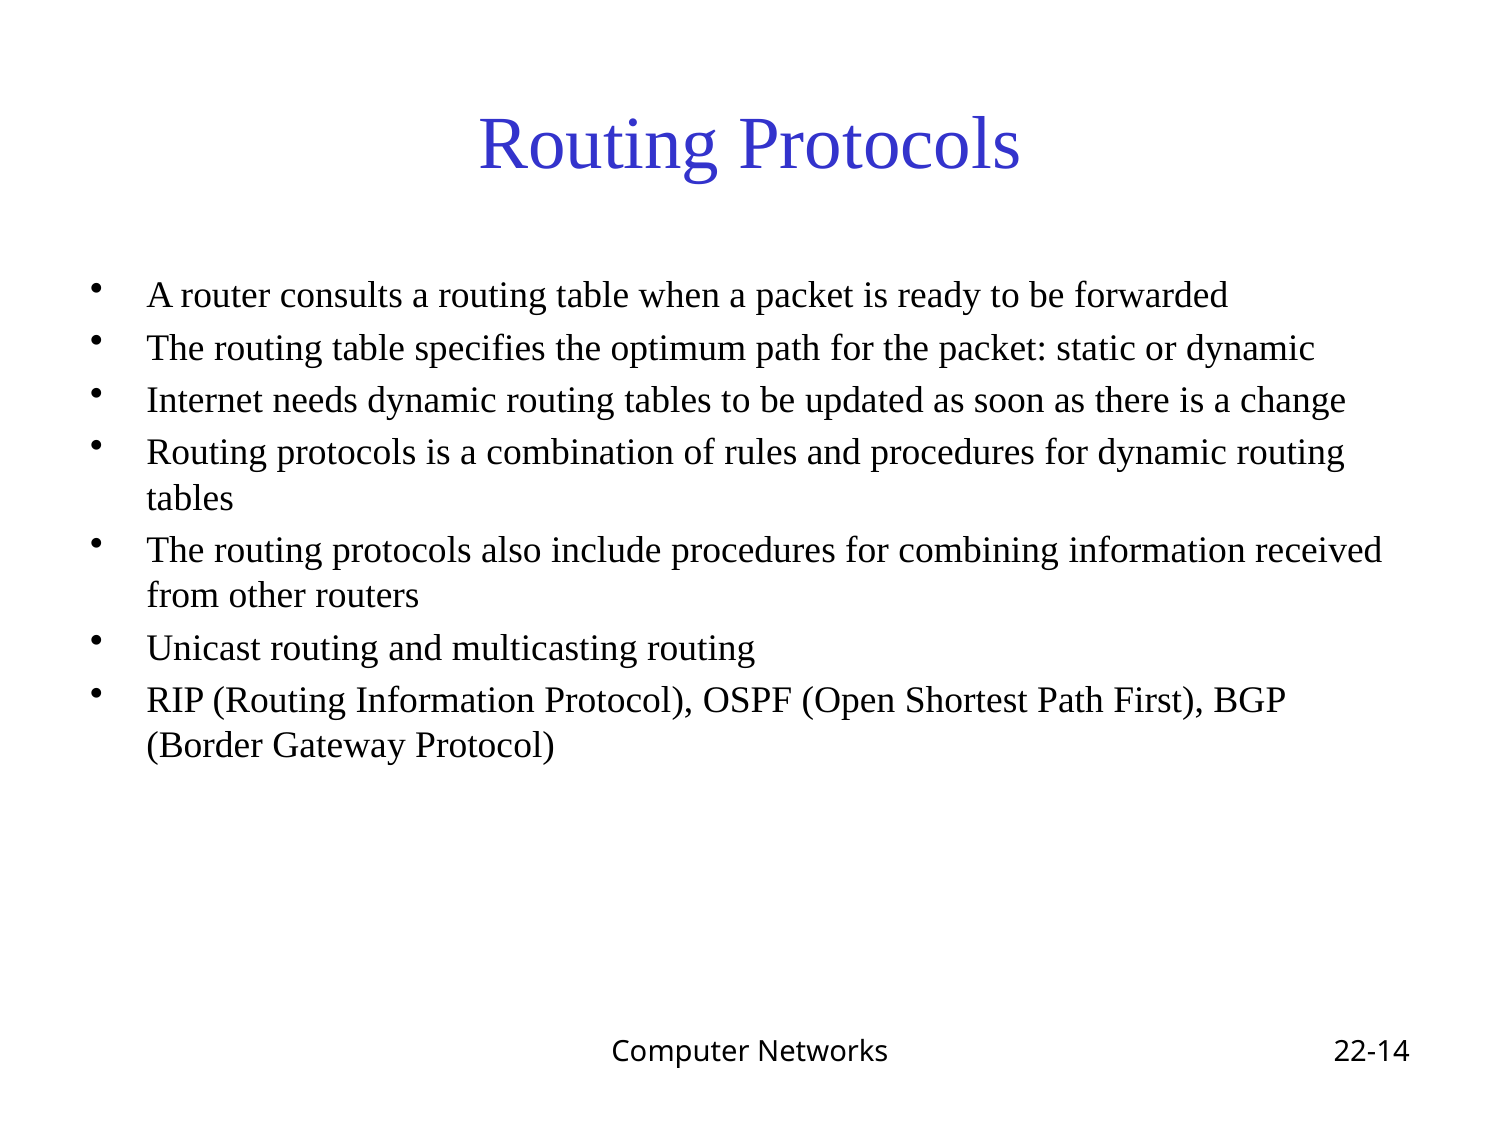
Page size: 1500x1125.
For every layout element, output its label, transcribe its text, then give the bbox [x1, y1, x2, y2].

slide_number 22-14 [1074, 1024, 1426, 1103]
list A router consults a routing table when a packet is ready to be forwarded The routing table specifies the optimum path for the packet: static or dynamic Internet needs dynamic routing tables to be updated as soon as there is a change Routing protocols is a combination of rules and procedures for dynamic routing tables The routing protocols also include procedures for combining information received from other routers Unicast routing and multicasting routing RIP (Routing Information Protocol), OSPF (Open Shortest Path First), BGP (Border Gateway Protocol) [75, 262, 1425, 811]
title Routing Protocols [75, 45, 1425, 233]
footer Computer Networks [512, 1024, 988, 1103]
